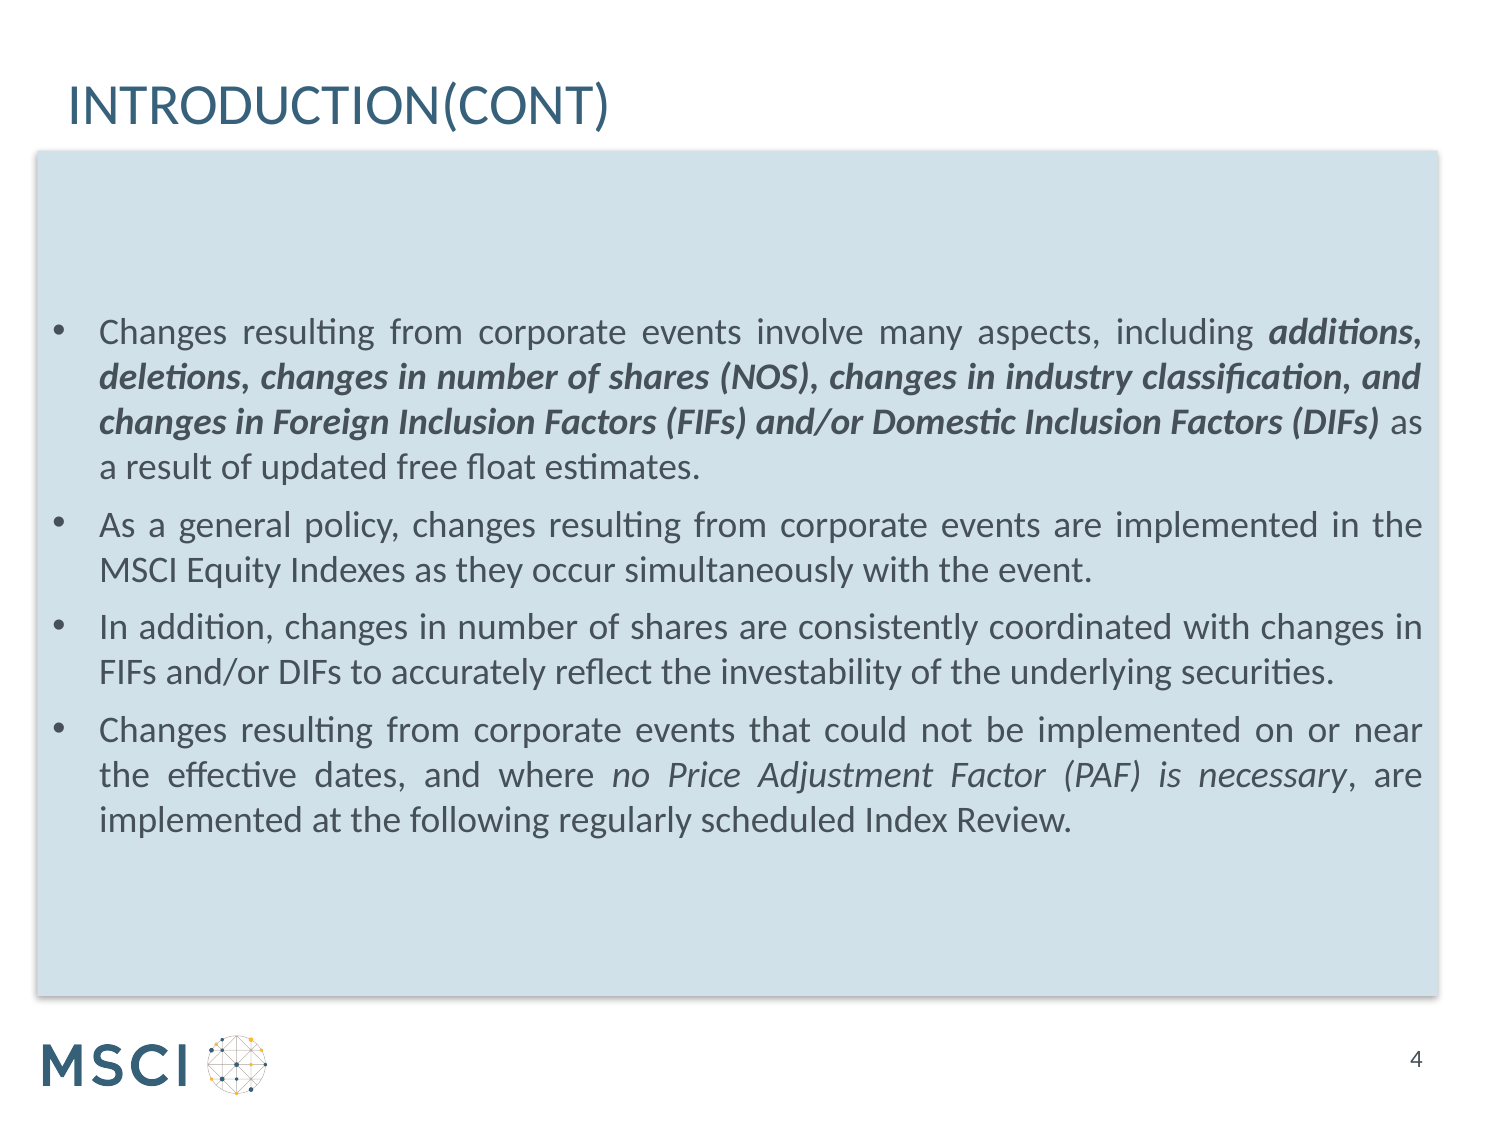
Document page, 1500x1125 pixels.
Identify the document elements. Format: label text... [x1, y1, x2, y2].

picture [14, 1015, 294, 1115]
title Introduction(Cont) [37, 37, 1464, 165]
text_box Changes resulting from corporate events involve many aspects, including additions, deletions, changes in number of shares (NOS), changes in industry classification, and changes in Foreign Inclusion Factors (FIFs) and/or Domestic Inclusion Factors (DIFs) as a result of updated free float estimates. As a general policy, changes resulting from corporate events are implemented in the MSCI Equity Indexes as they occur simultaneously with the event. In addition, changes in number of shares are consistently coordinated with changes in FIFs and/or DIFs to accurately reflect the investability of the underlying securities. Changes resulting from corporate events that could not be implemented on or near the effective dates, and where no Price Adjustment Factor (PAF) is necessary, are implemented at the following regularly scheduled Index Review. [37, 150, 1438, 997]
slide_number 4 [1134, 1027, 1438, 1088]
